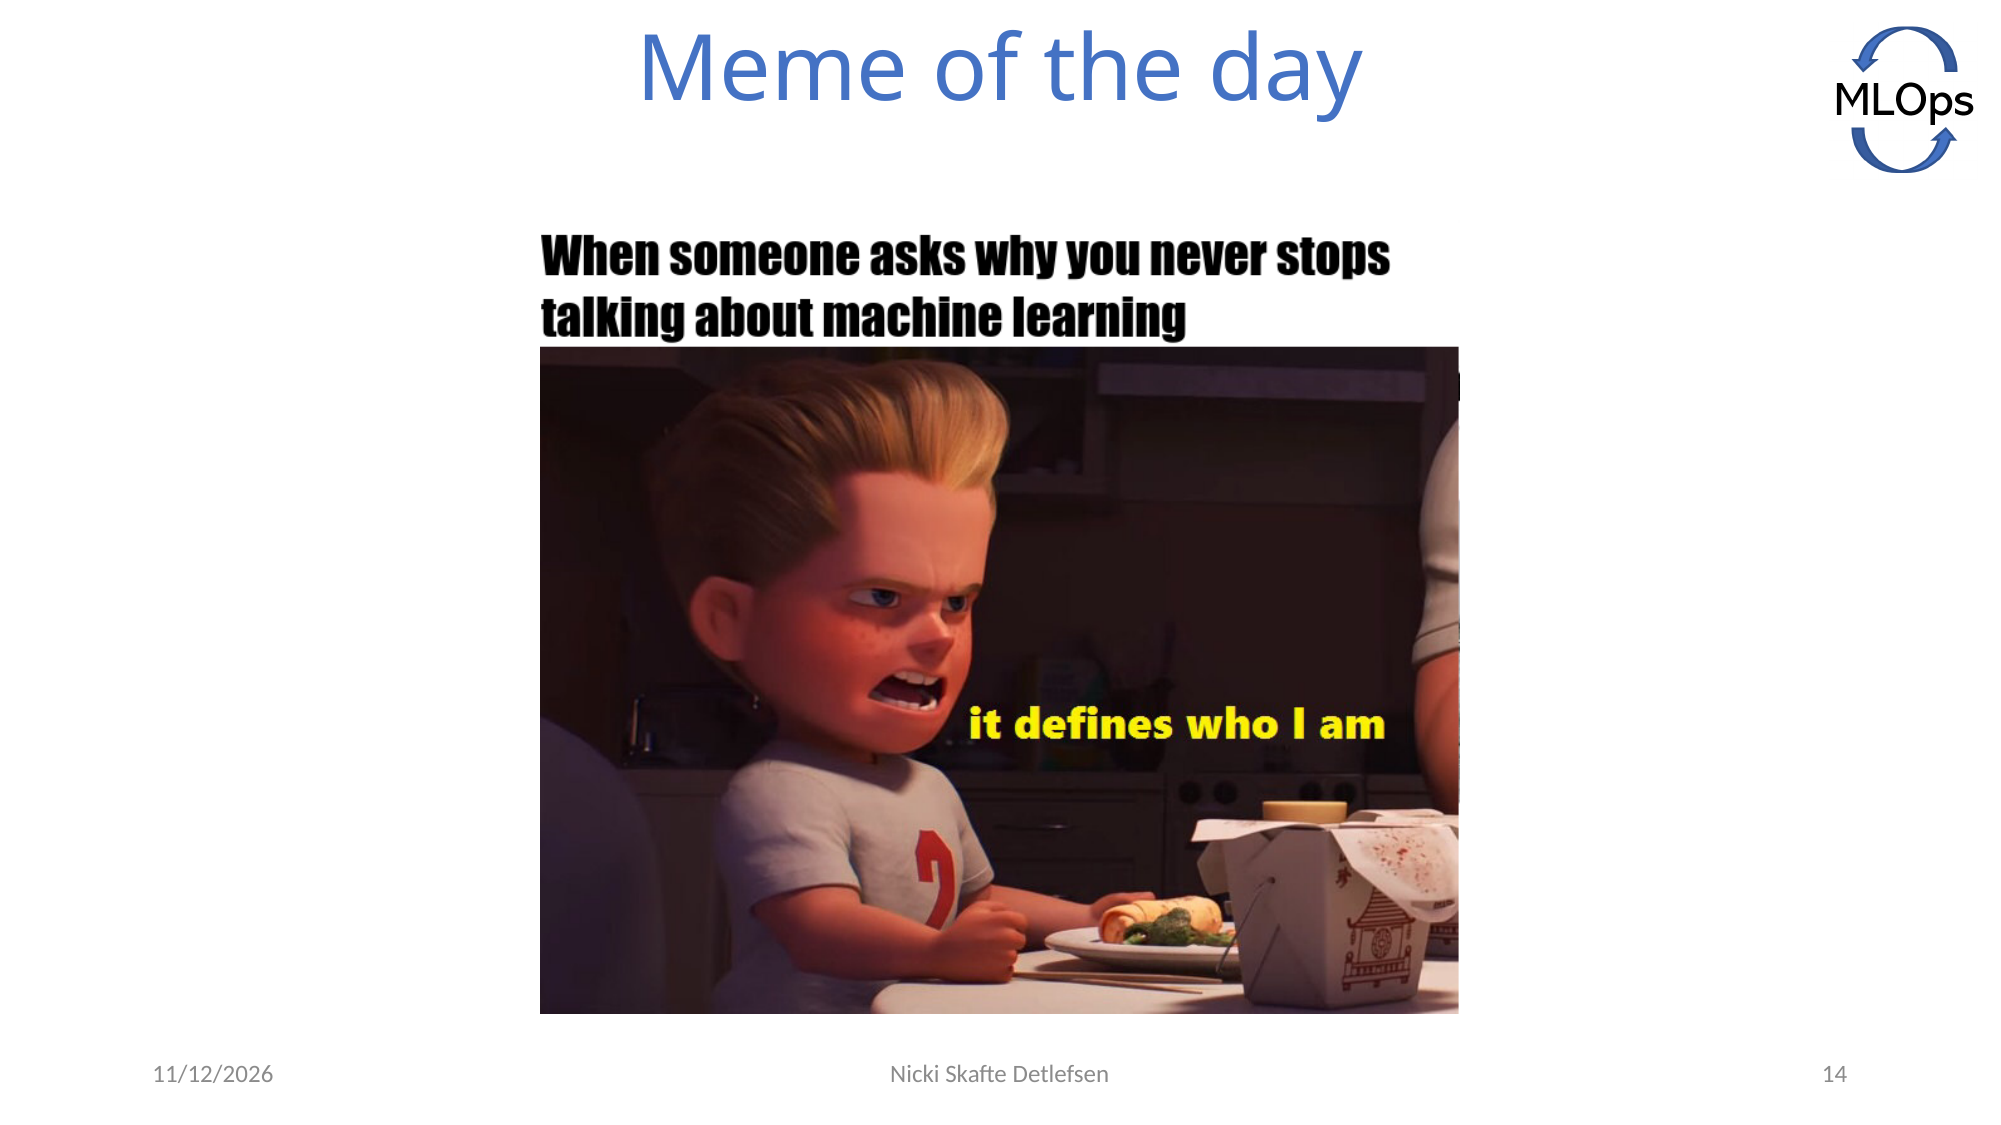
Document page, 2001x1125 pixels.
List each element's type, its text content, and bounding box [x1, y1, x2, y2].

title Meme of the day [137, 0, 1863, 180]
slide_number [137, 1042, 588, 1103]
picture [1863, 22, 1978, 180]
footer Nicki Skafte Detlefsen [662, 1042, 1338, 1103]
slide_number 14 [1412, 1042, 1863, 1103]
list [540, 220, 1460, 1014]
